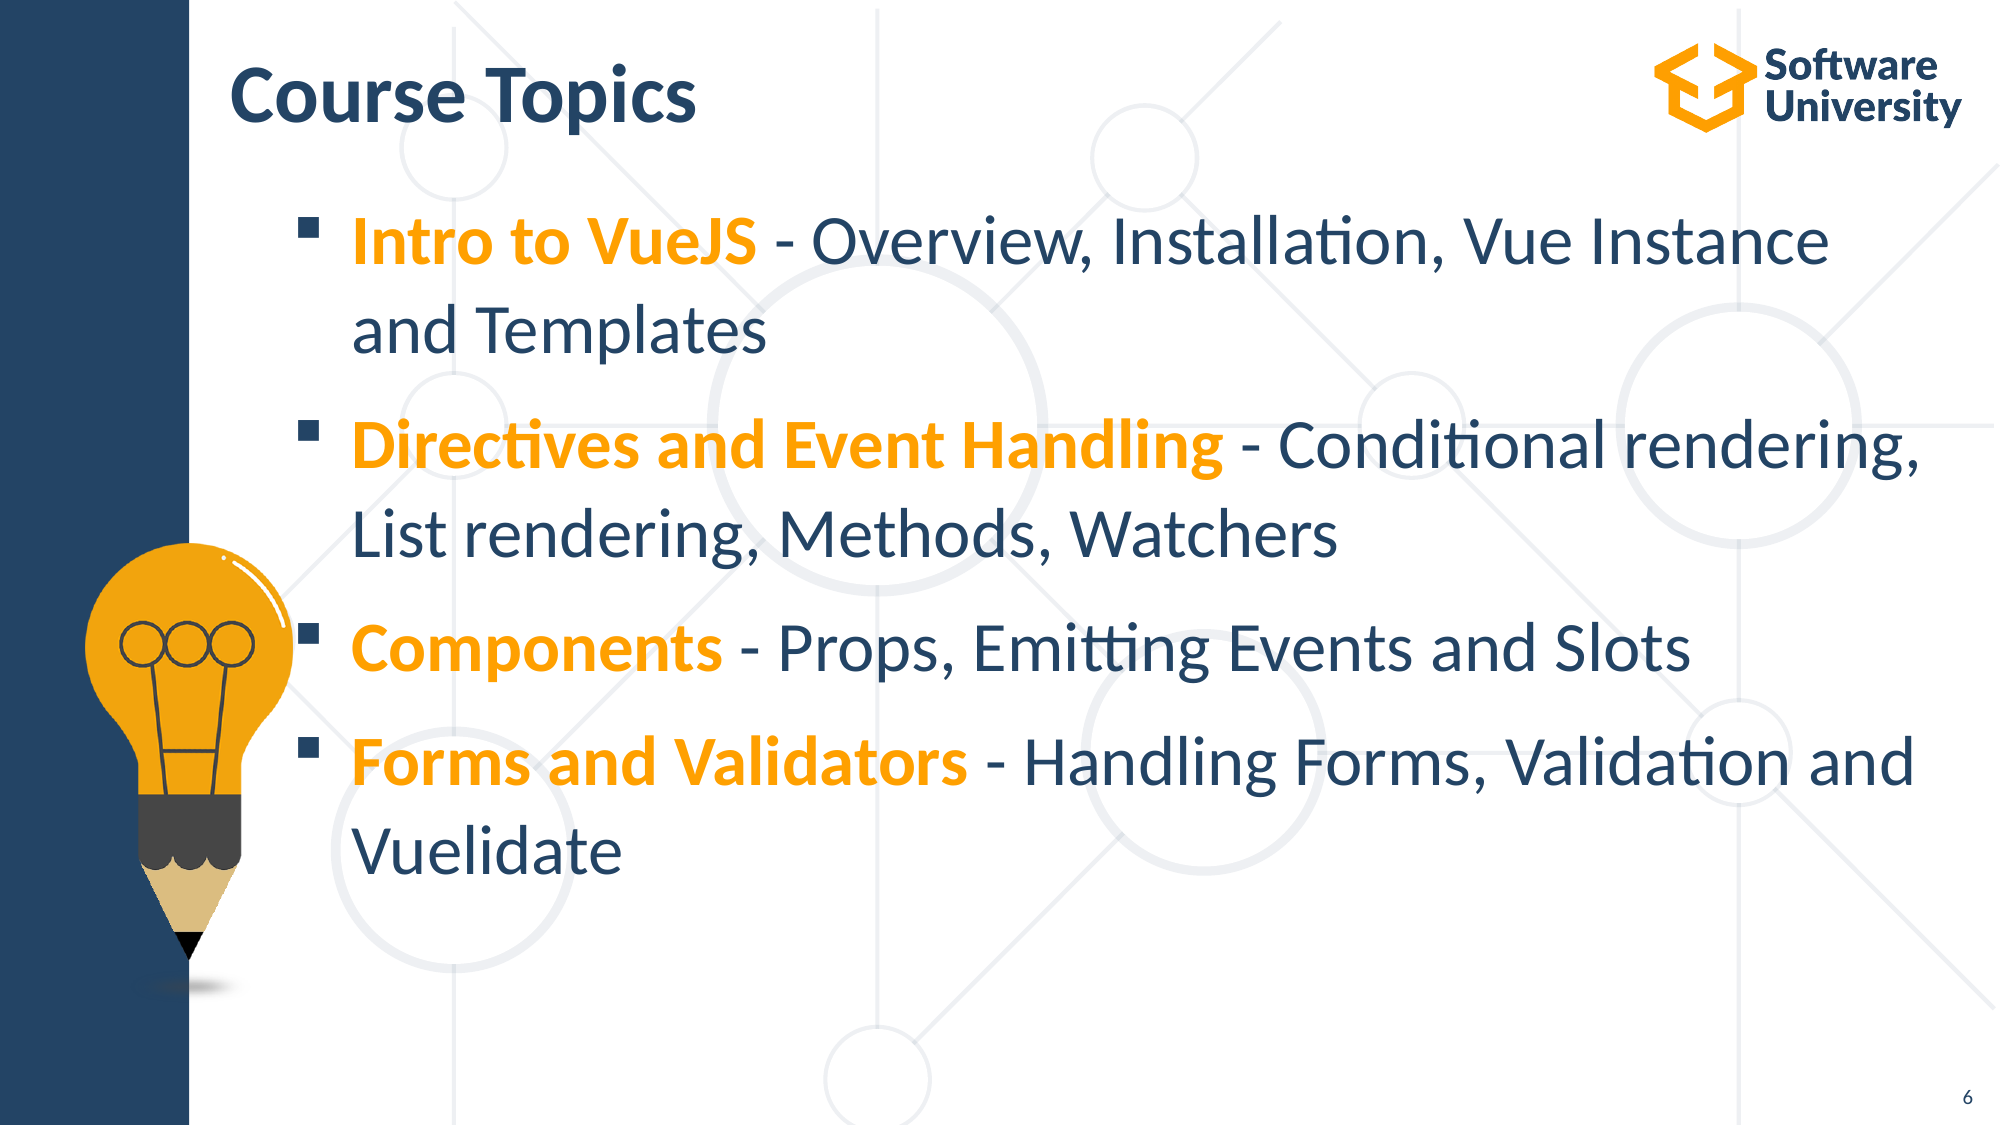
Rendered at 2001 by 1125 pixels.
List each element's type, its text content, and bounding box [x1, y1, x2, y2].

picture [1641, 31, 1973, 145]
picture [85, 543, 274, 1003]
list Intro to VueJS - Overview, Installation, Vue Instance and Templates Directives and Event Handling - Conditional rendering, List rendering, Methods, Watchers Components - Props, Emitting Events and Slots Forms and Validators - Handling Forms, Validation and Vuelidate [274, 183, 1945, 1094]
title Course Topics [212, 16, 1628, 162]
slide_number 6 [1927, 1067, 1989, 1117]
